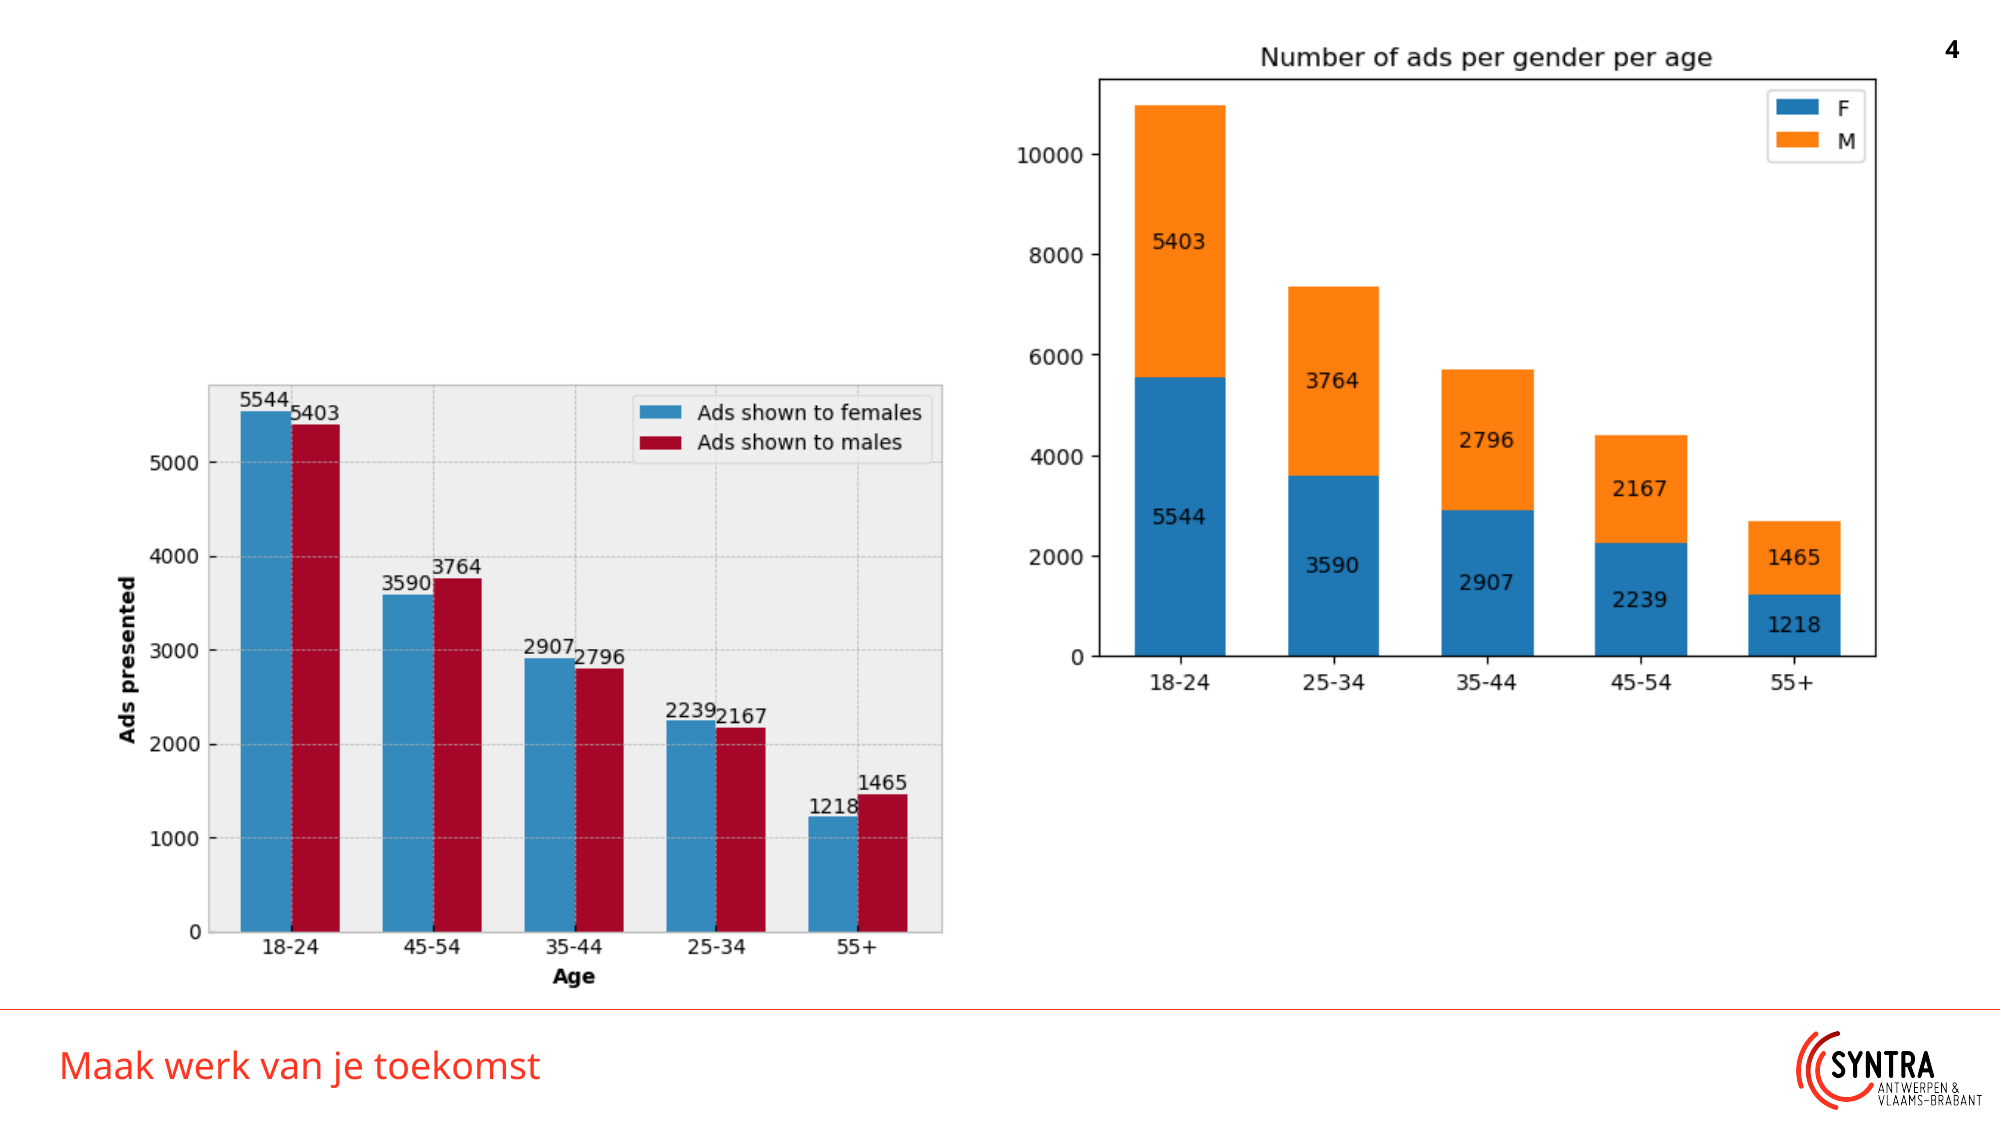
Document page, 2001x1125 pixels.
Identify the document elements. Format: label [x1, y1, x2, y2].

picture [1796, 1031, 1982, 1110]
picture [999, 32, 1891, 709]
list [104, 370, 955, 1003]
